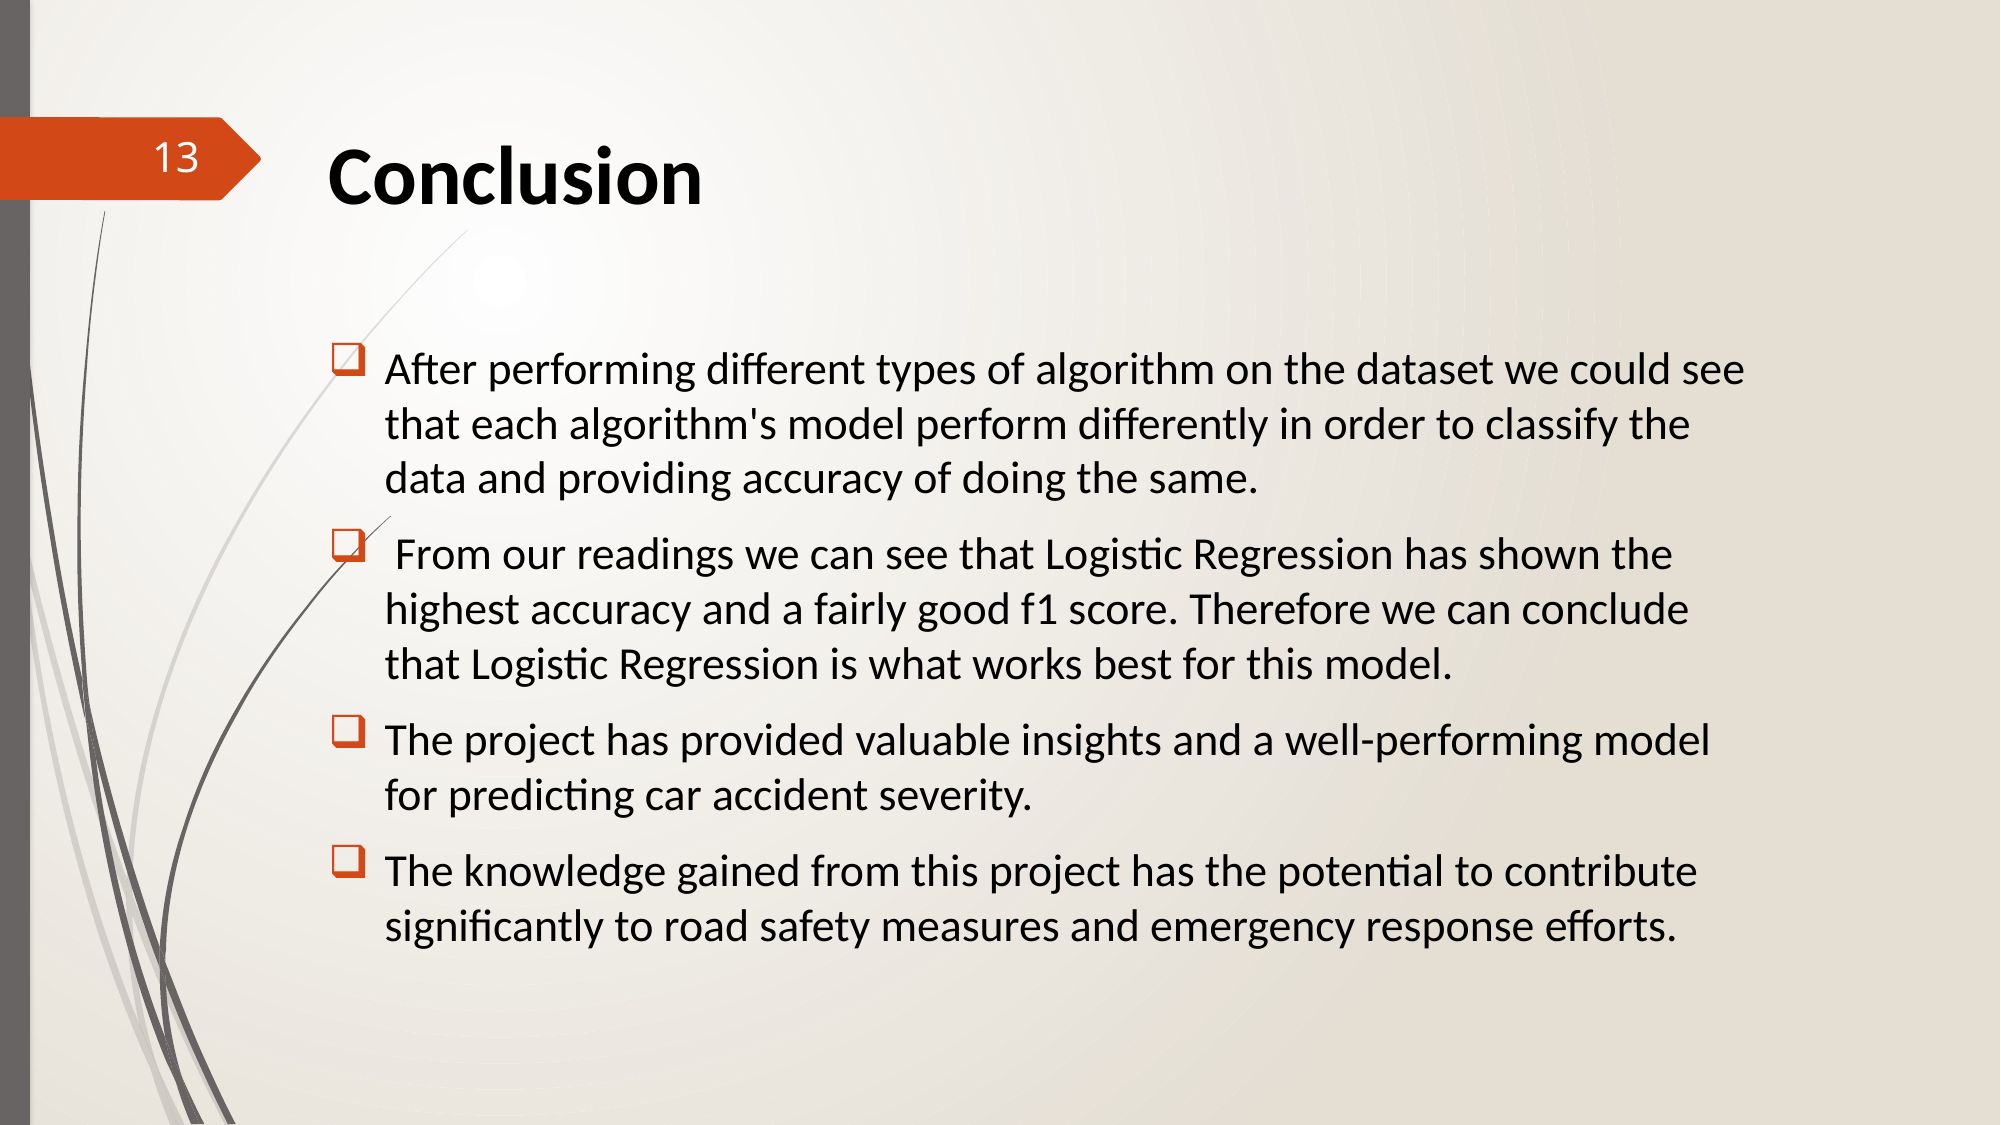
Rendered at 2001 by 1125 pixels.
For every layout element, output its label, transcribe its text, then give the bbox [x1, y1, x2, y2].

text_box Conclusion After performing different types of algorithm on the dataset we could see that each algorithm's model perform differently in order to classify the data and providing accuracy of doing the same. From our readings we can see that Logistic Regression has shown the highest accuracy and a fairly good f1 score. Therefore we can conclude that Logistic Regression is what works best for this model. The project has provided valuable insights and a well-performing model for predicting car accident severity. The knowledge gained from this project has the potential to contribute significantly to road safety measures and emergency response efforts. [313, 114, 1774, 1009]
slide_number 13 [87, 129, 216, 190]
